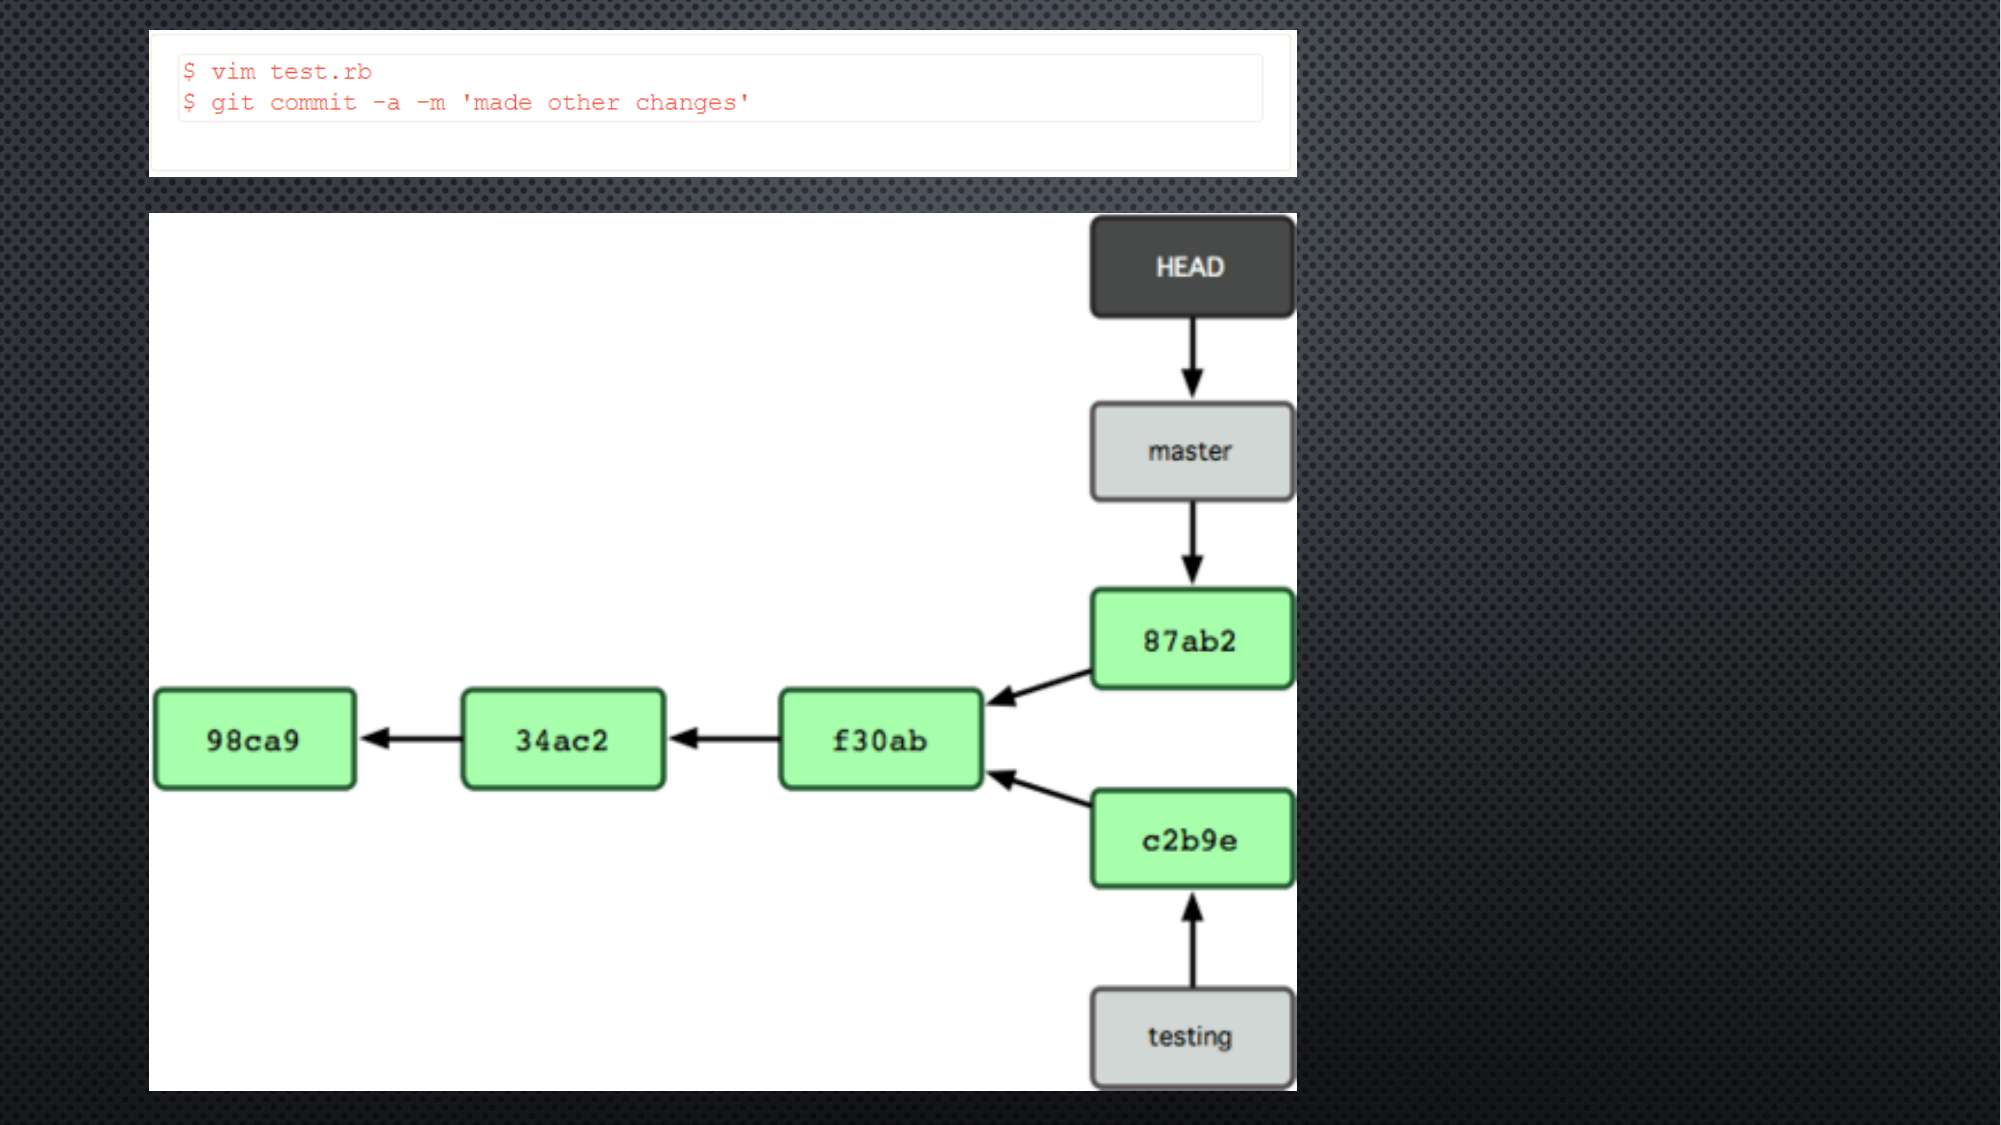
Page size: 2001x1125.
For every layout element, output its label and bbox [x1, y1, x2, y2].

picture [149, 213, 1298, 1091]
picture [149, 30, 1298, 177]
